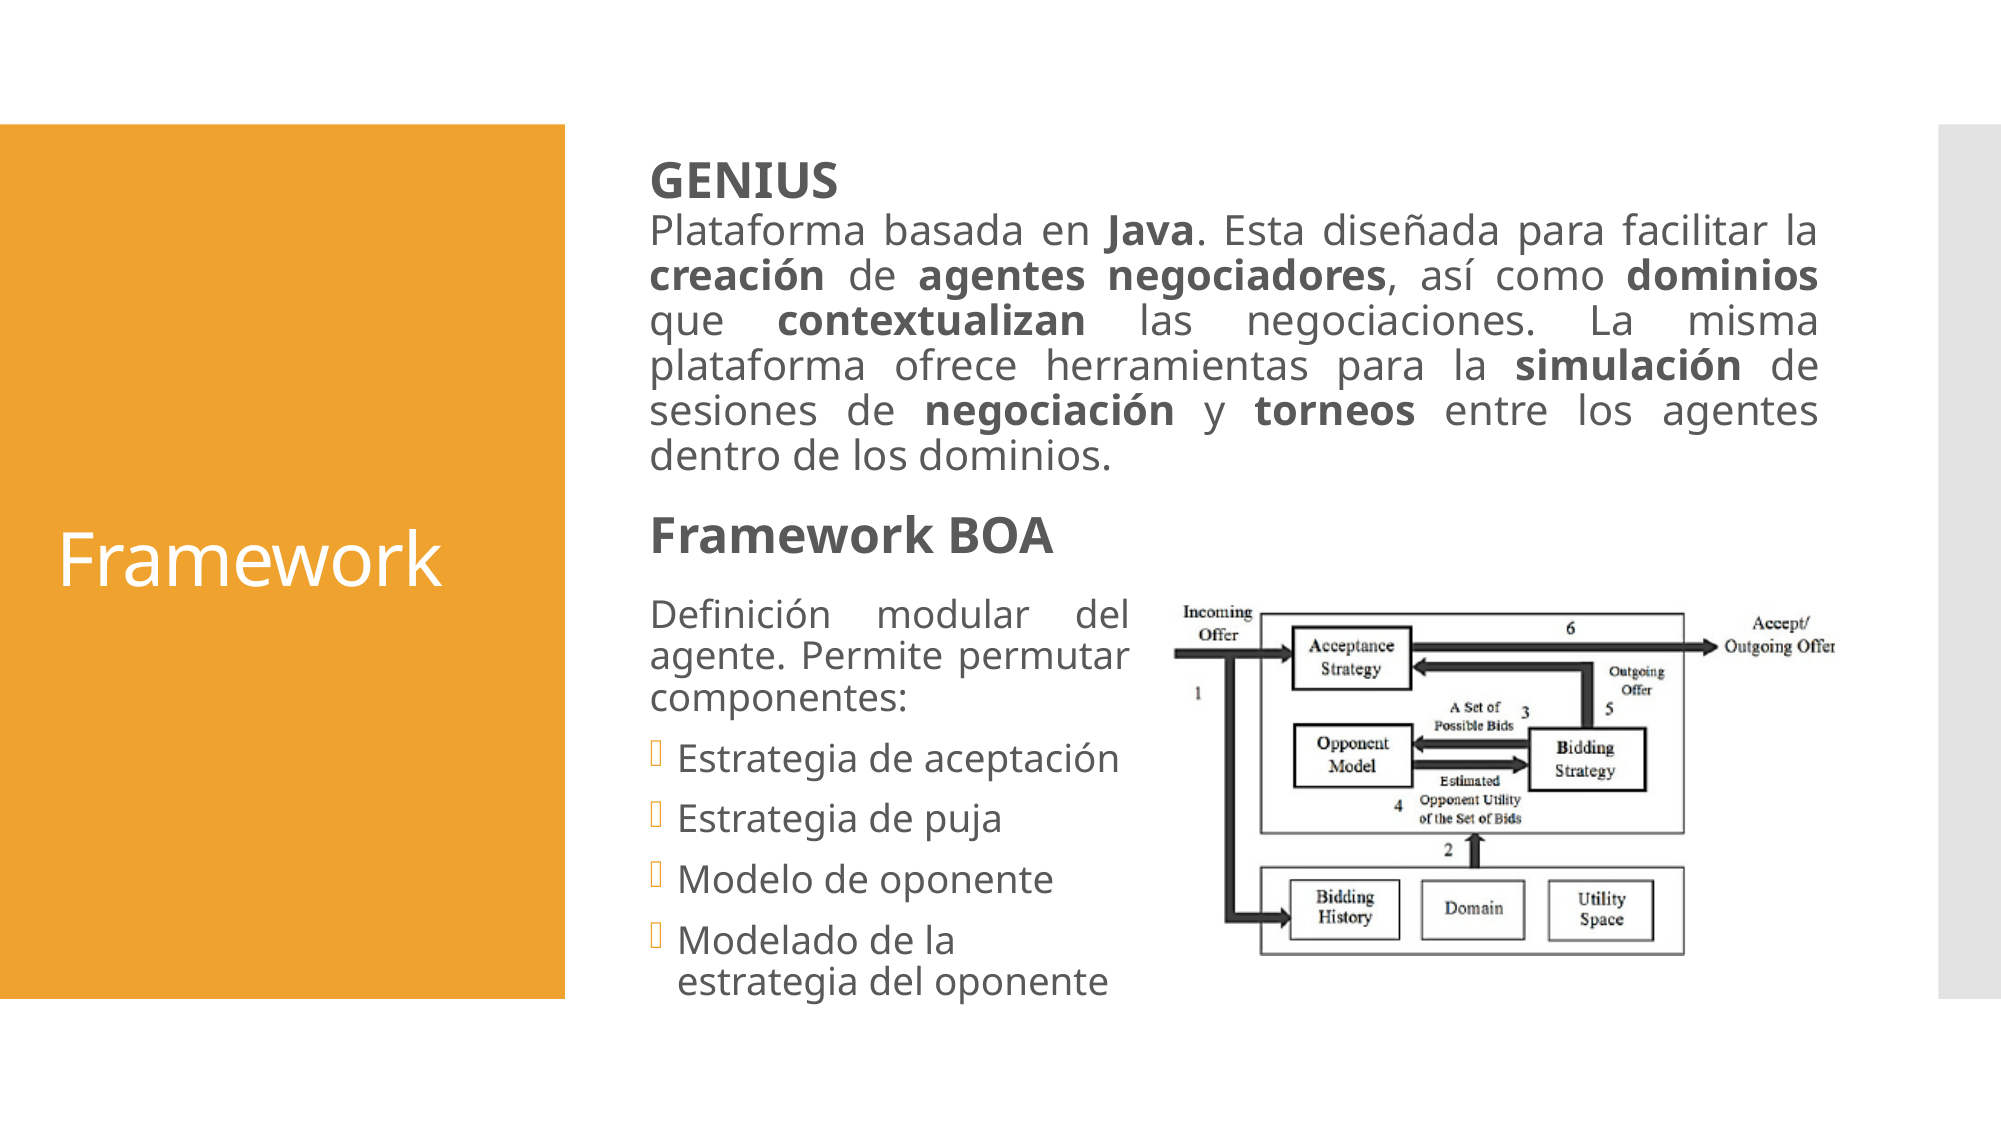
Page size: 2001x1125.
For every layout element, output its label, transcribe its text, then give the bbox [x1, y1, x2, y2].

text_box Definición modular del agente. Permite permutar componentes: Estrategia de aceptación Estrategia de puja Modelo de oponente Modelado de la estrategia del oponente [634, 587, 1146, 1022]
list GENIUS [634, 141, 1835, 224]
picture [1171, 603, 1835, 956]
title Framework [41, 184, 525, 940]
text_box Framework BOA [634, 497, 1835, 577]
text_box Plataforma basada en Java. Esta diseñada para facilitar la creación de agentes negociadores, así como dominios que contextualizan las negociaciones. La misma plataforma ofrece herramientas para la simulación de sesiones de negociación y torneos entre los agentes dentro de los dominios. [634, 248, 1835, 441]
